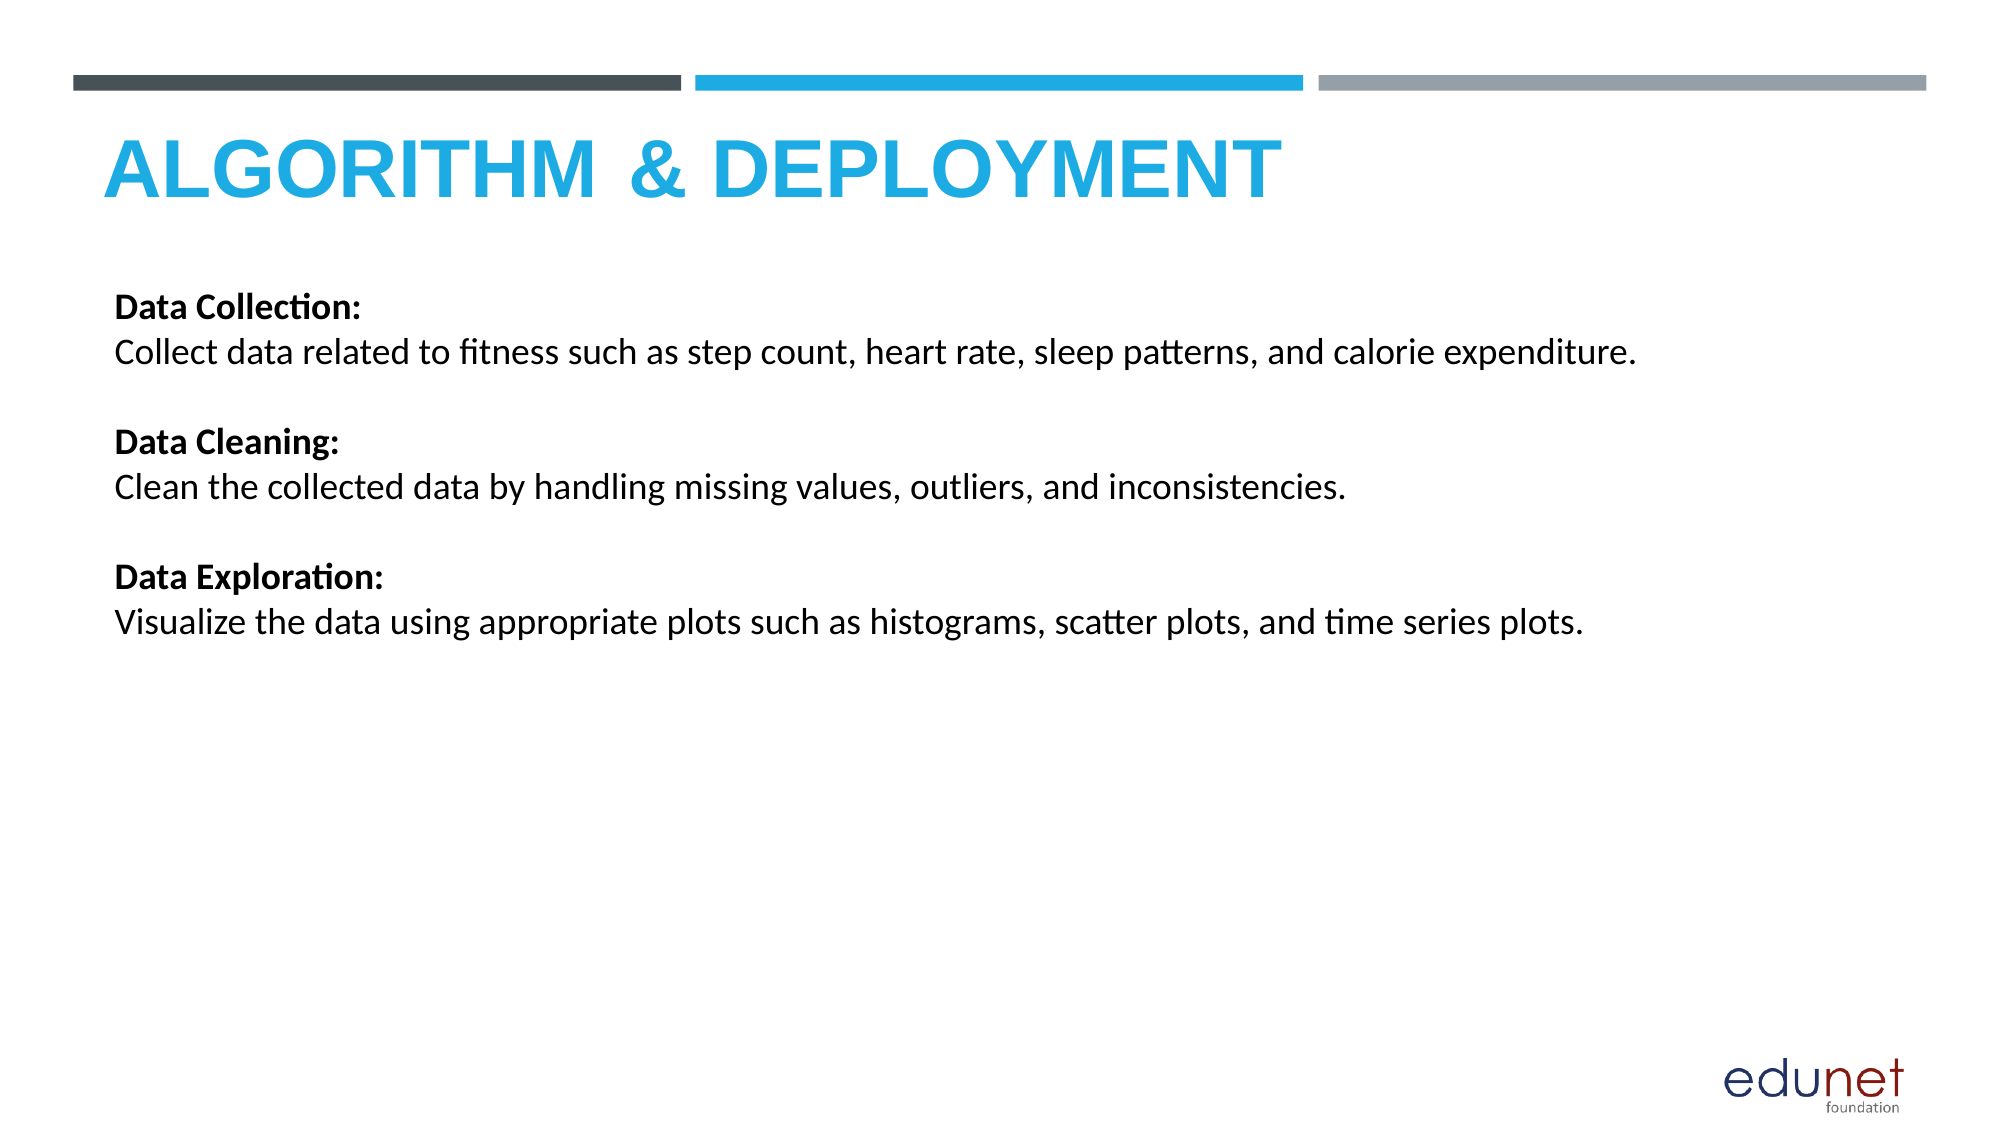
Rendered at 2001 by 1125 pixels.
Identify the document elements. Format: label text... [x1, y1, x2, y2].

picture [1724, 1057, 1904, 1113]
text_box Data Collection: Collect data related to fitness such as step count, heart rate, sleep patterns, and calorie expenditure. Data Cleaning: Clean the collected data by handling missing values, outliers, and inconsistencies. Data Exploration: Visualize the data using appropriate plots such as histograms, scatter plots, and time series plots. [99, 274, 1888, 830]
title ALGORITHM & DEPLOYMENT [99, 112, 1289, 274]
